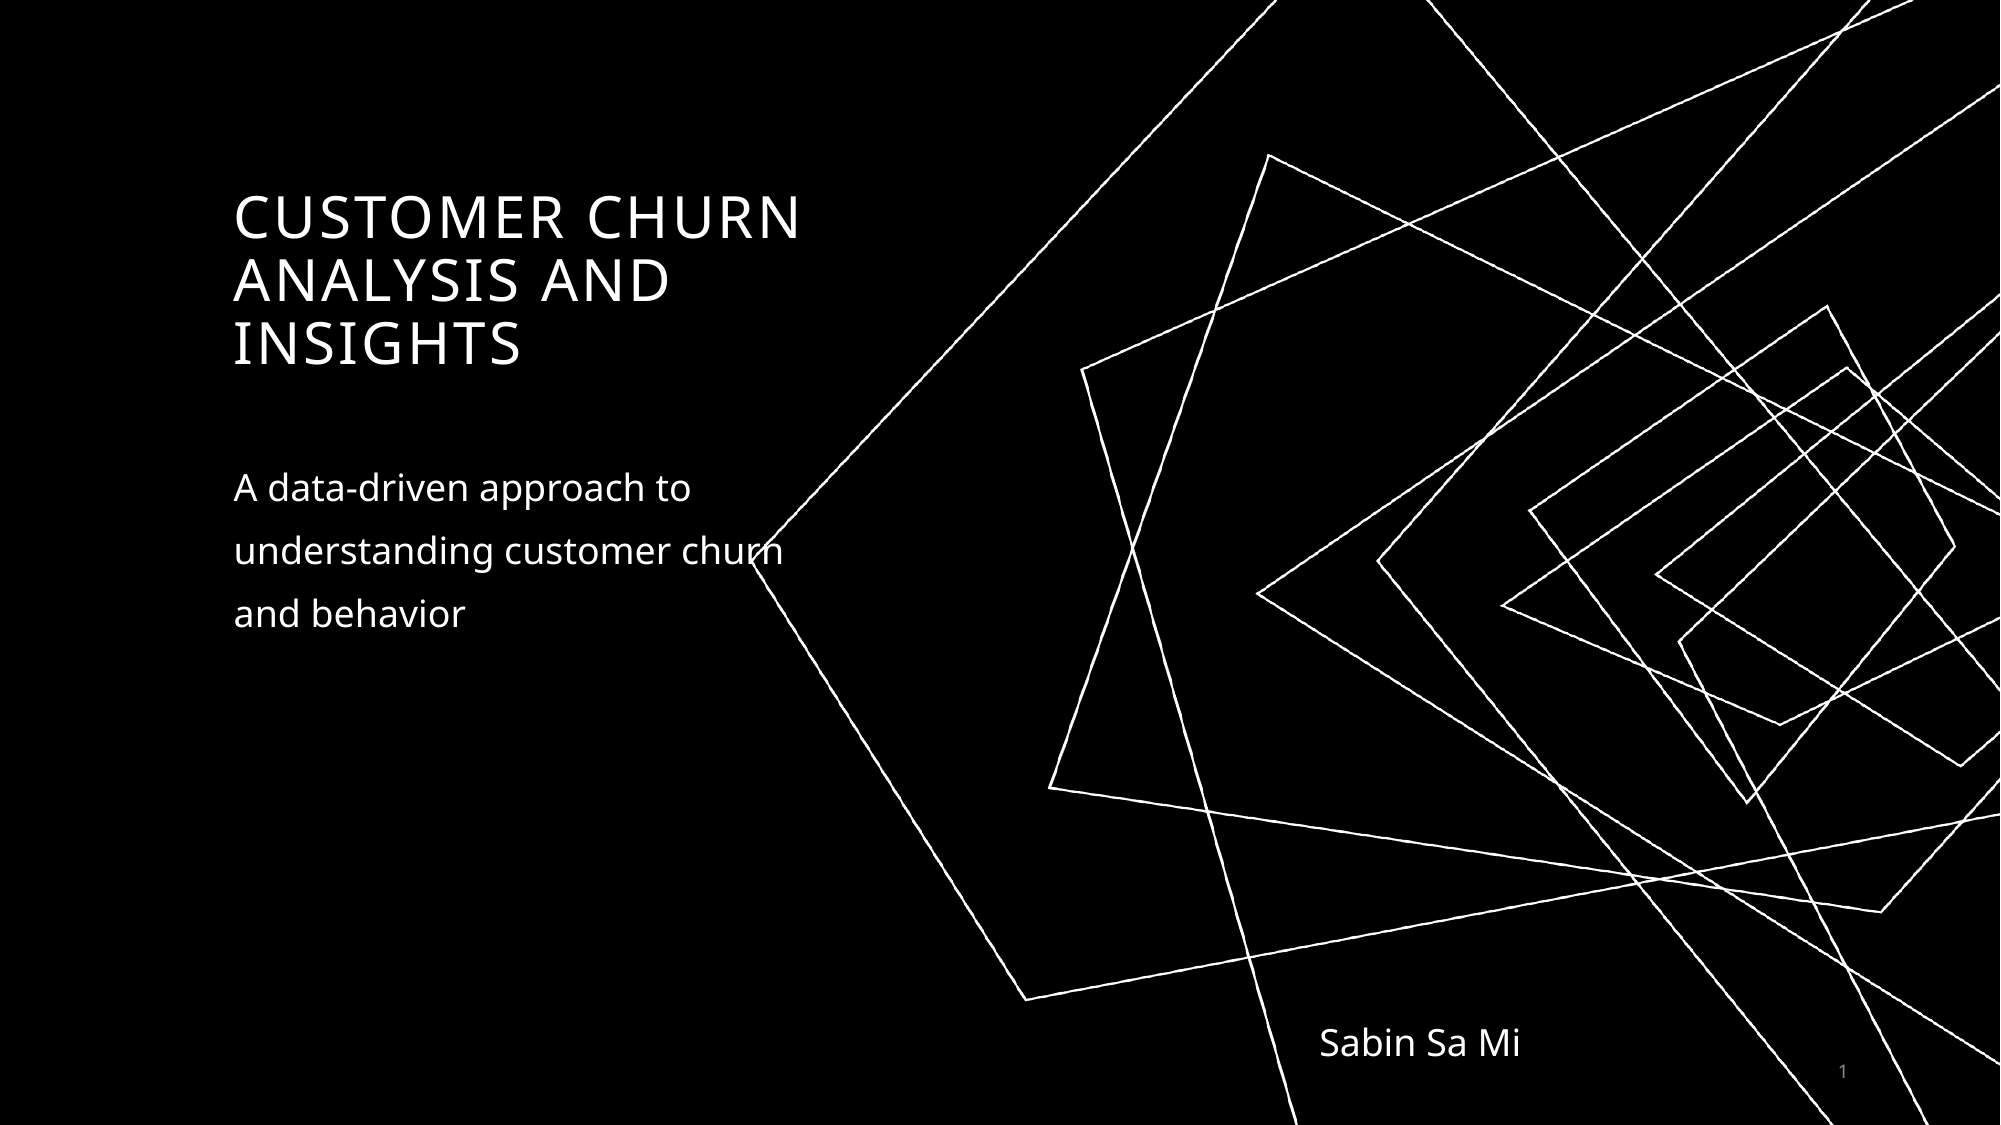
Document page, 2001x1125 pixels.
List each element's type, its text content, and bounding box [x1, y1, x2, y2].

title Customer Churn Analysis and Insights [218, 167, 966, 385]
slide_number 1 [1701, 1042, 1864, 1103]
text_box Sabin Sa Mi [1304, 1012, 1731, 1072]
list A data-driven approach to understanding customer churn and behavior [218, 438, 801, 674]
picture [693, 0, 2000, 1125]
